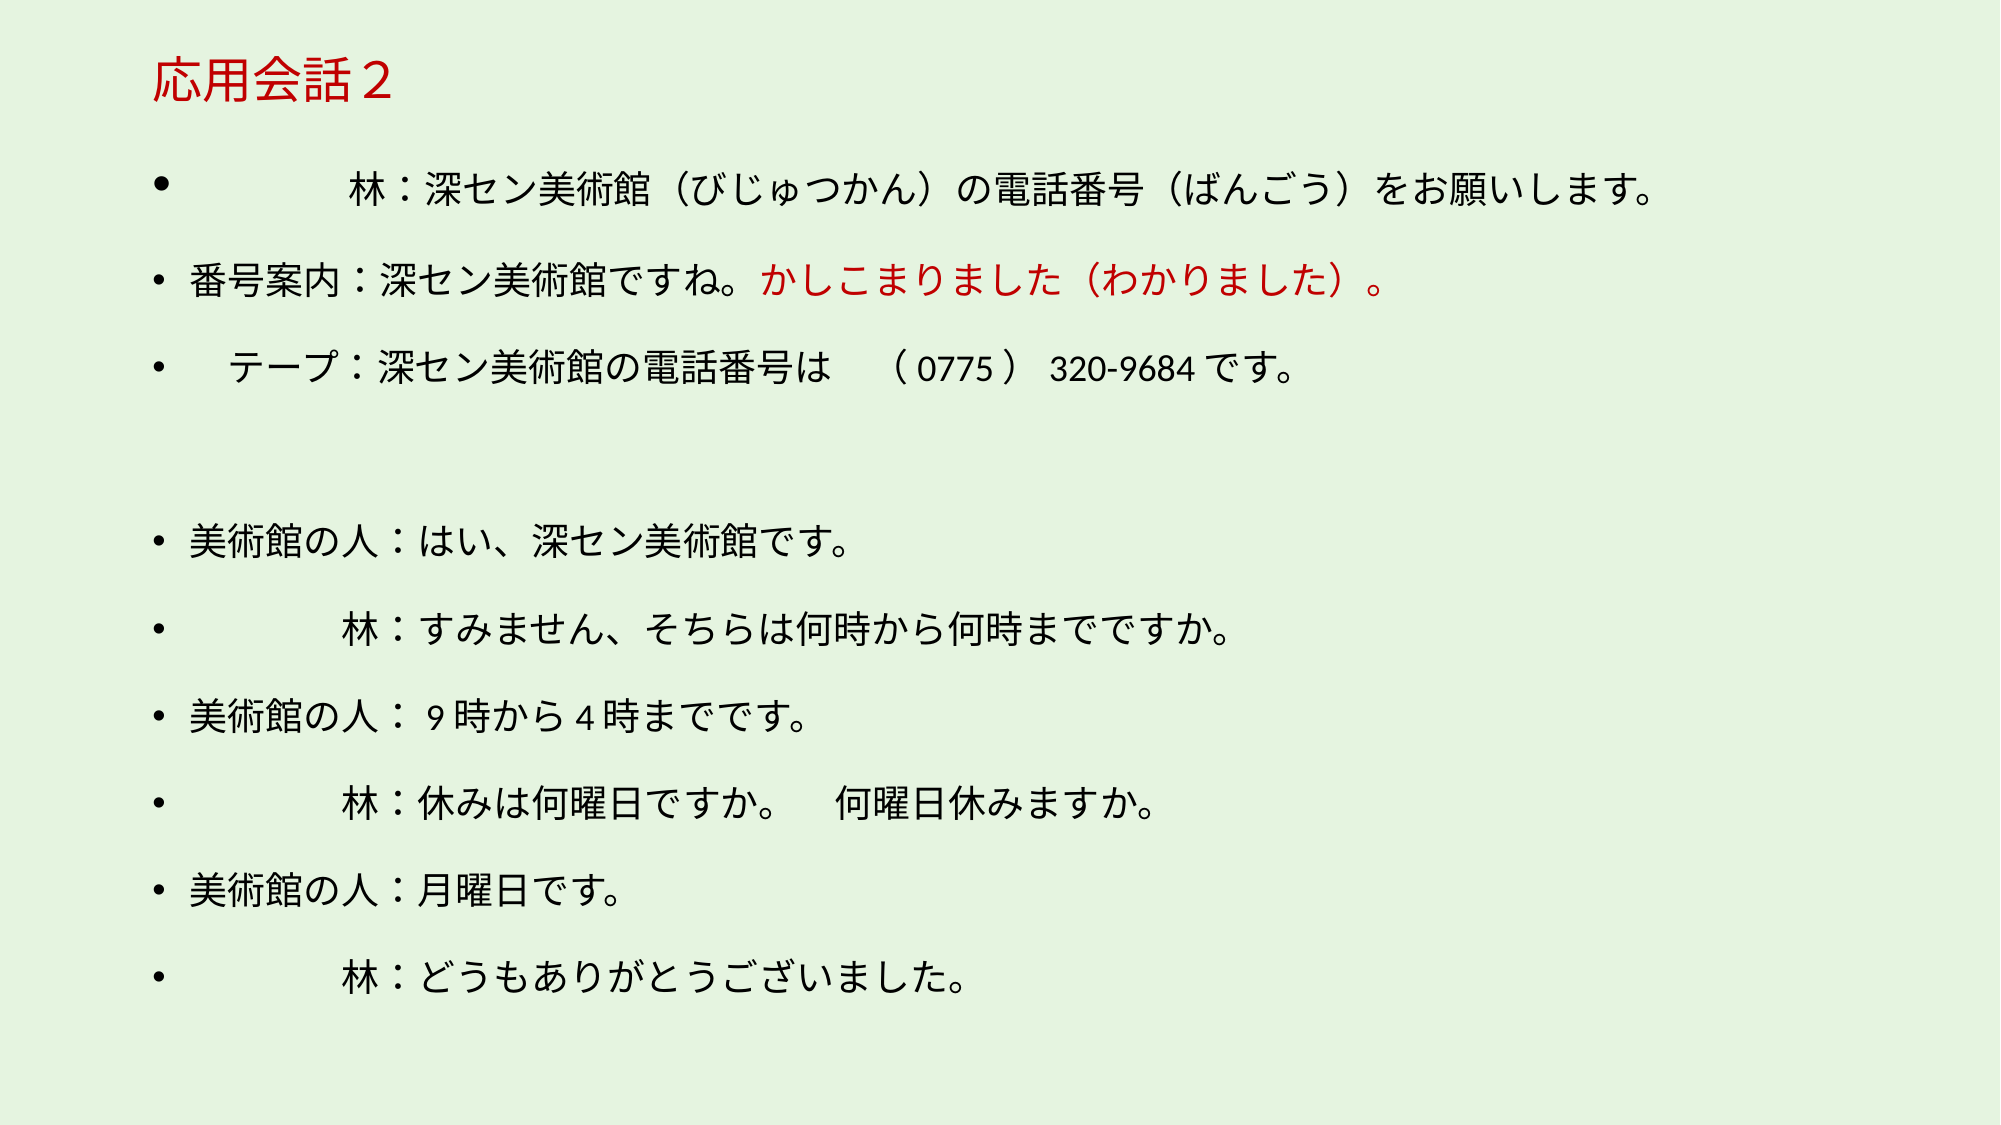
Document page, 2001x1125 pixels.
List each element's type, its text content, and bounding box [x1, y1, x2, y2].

list 林：深セン美術館（びじゅつかん）の電話番号（ばんごう）をお願いします。 番号案内：深セン美術館ですね。かしこまりました（わかりました）。 テープ：深セン美術館の電話番号は （0775）320-9684です。 美術館の人：はい、深セン美術館です。 林：すみません、そちらは何時から何時までですか。 美術館の人：9時から4時までです。 林：休みは何曜日ですか。 何曜日休みますか。 美術館の人：月曜日です。 林：どうもありがとうございました。 [137, 111, 1863, 1014]
title 応用会話２ [137, 43, 1863, 111]
